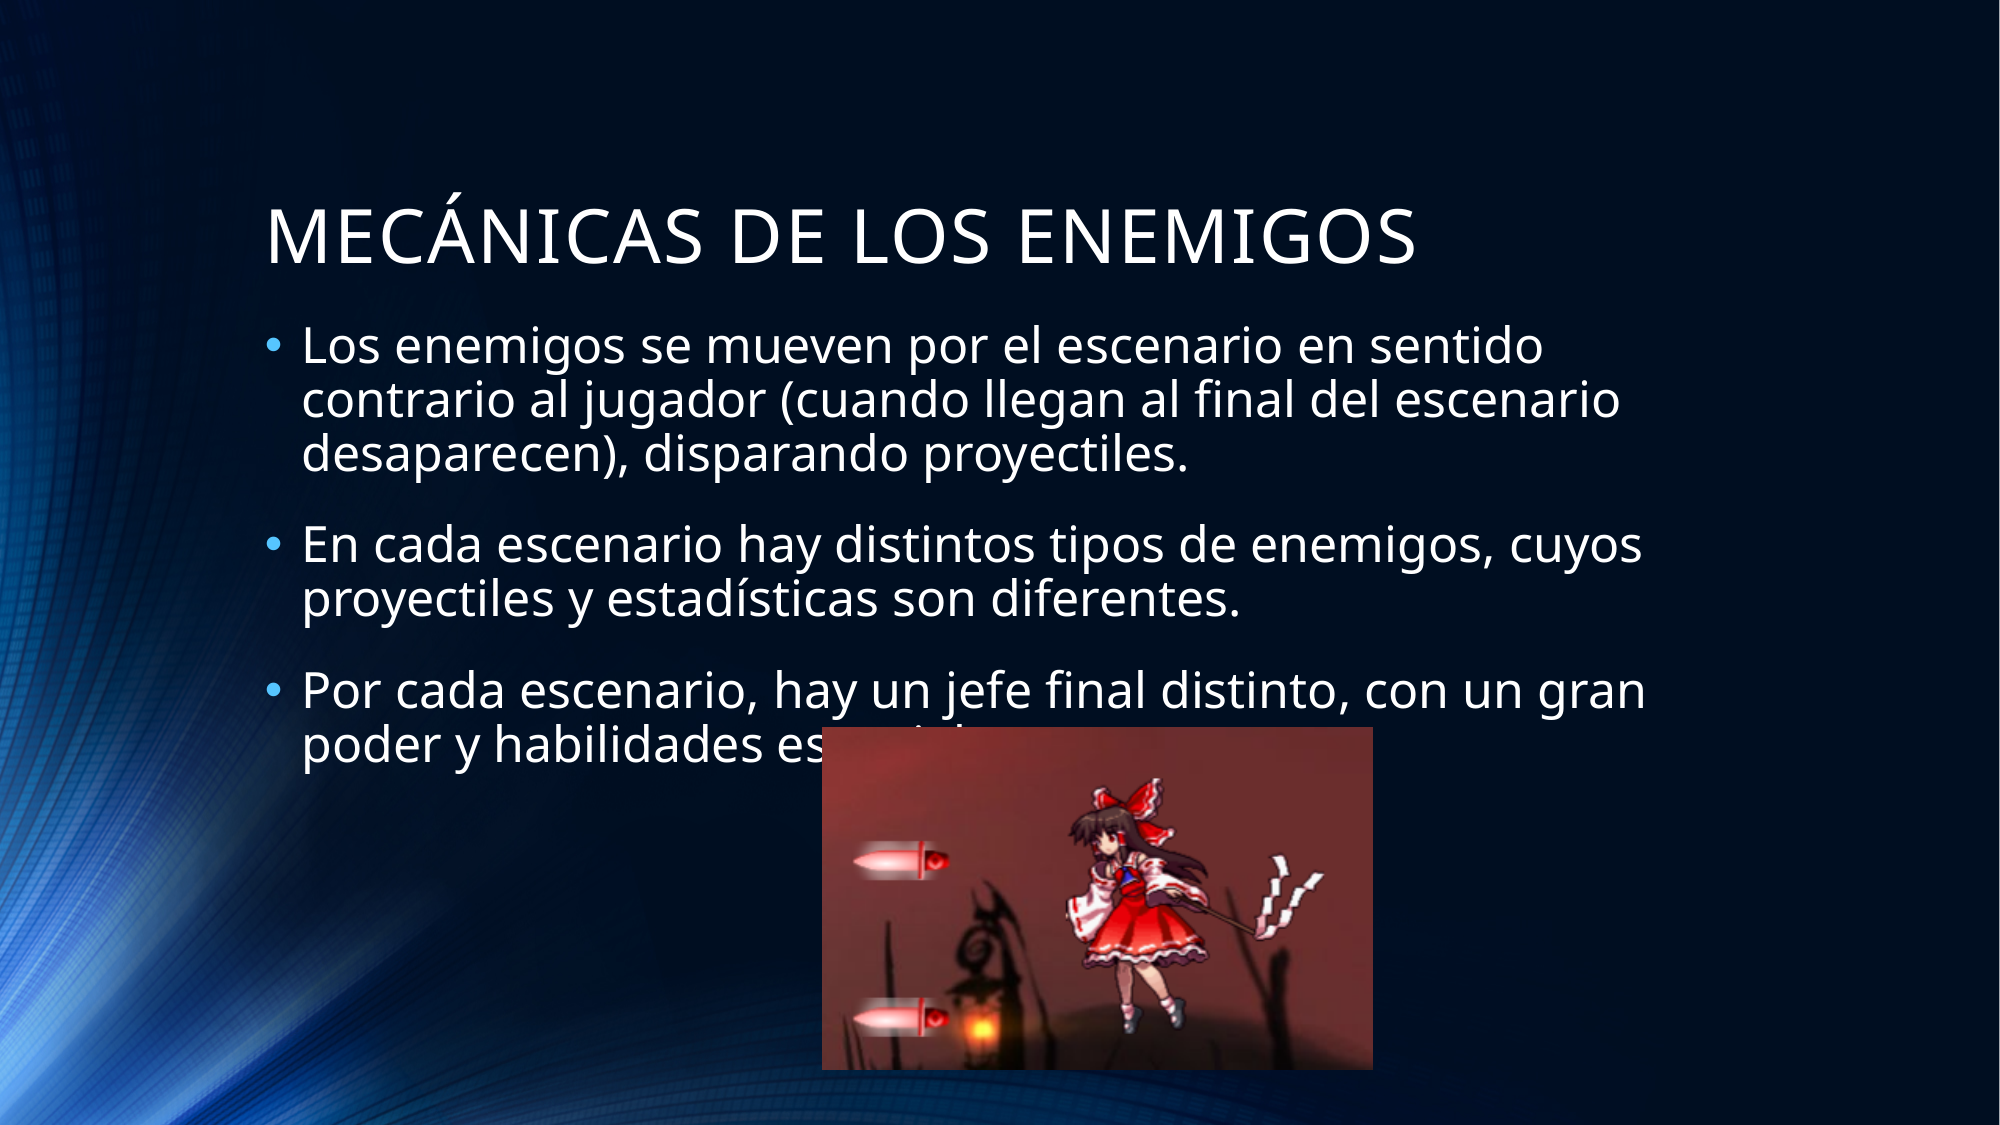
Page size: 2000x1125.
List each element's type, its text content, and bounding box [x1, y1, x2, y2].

title MECÁNICAS DE LOS ENEMIGOS [249, 62, 1750, 288]
list Los enemigos se mueven por el escenario en sentido contrario al jugador (cuando llegan al final del escenario desaparecen), disparando proyectiles. En cada escenario hay distintos tipos de enemigos, cuyos proyectiles y estadísticas son diferentes. Por cada escenario, hay un jefe final distinto, con un gran poder y habilidades especiales. [249, 312, 1749, 988]
picture [0, 0, 2000, 1125]
